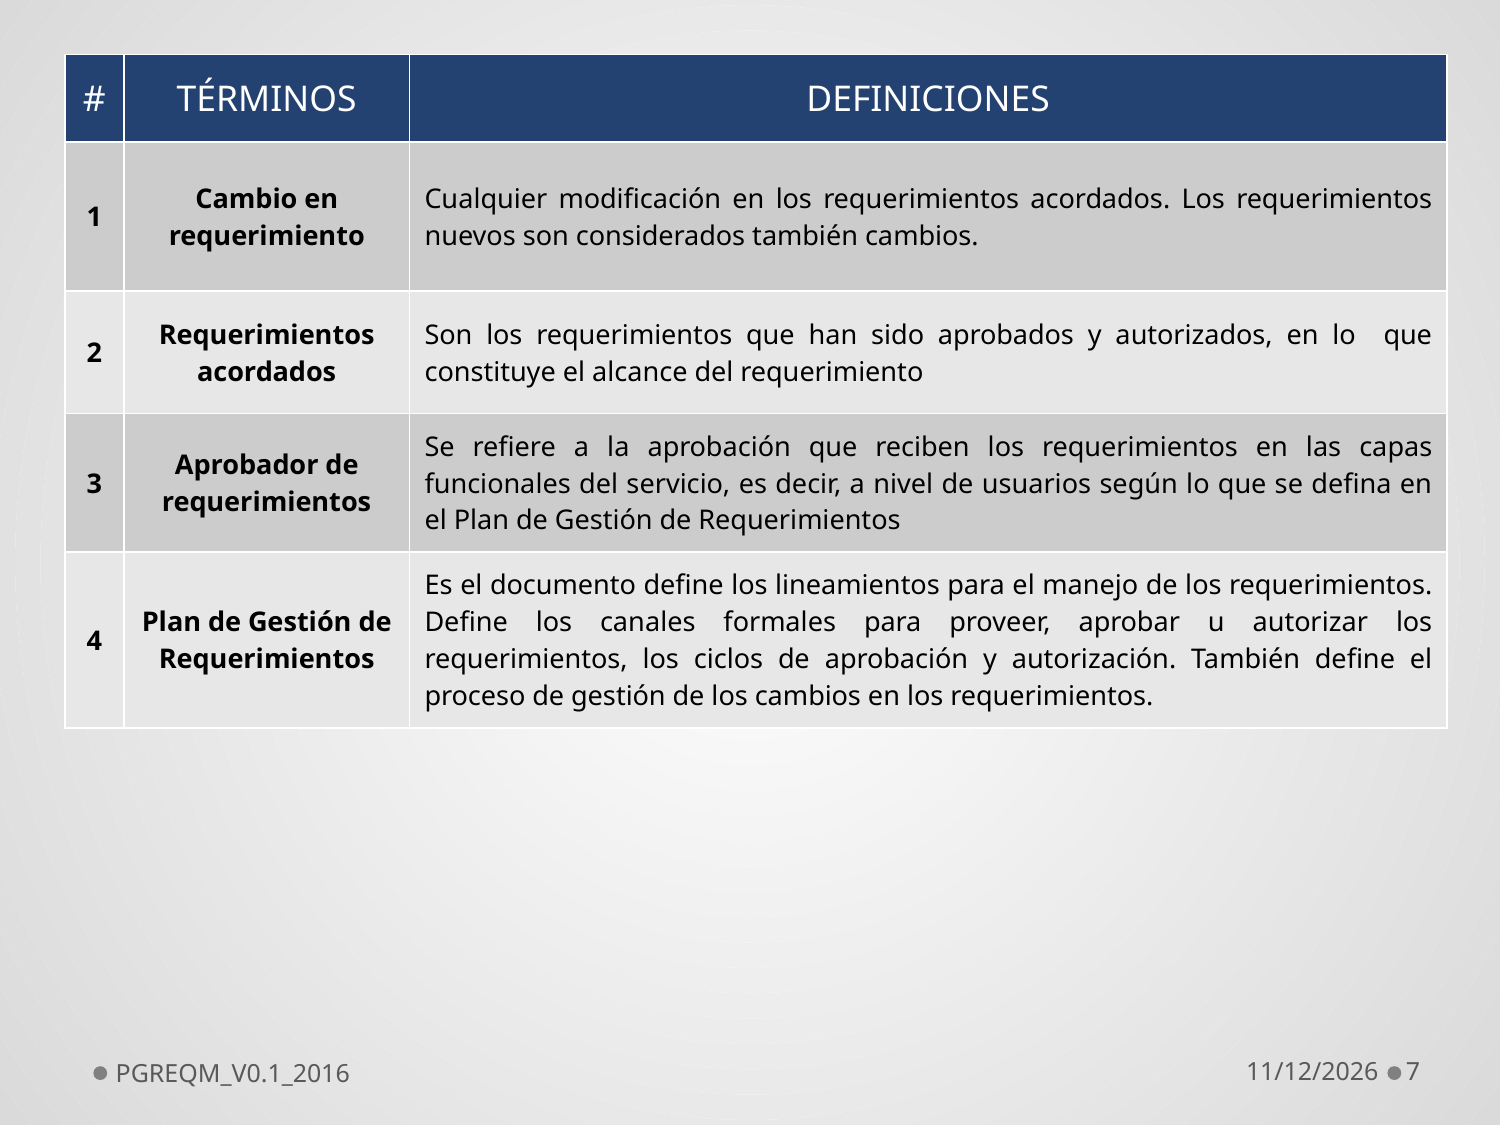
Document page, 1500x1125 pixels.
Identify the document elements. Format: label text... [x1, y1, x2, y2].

table_cell 1 [66, 143, 123, 290]
table_cell Requerimientos acordados [125, 292, 409, 413]
table_cell 3 [66, 414, 123, 551]
table_header # [66, 55, 123, 141]
table_cell Cambio en requerimiento [125, 143, 409, 290]
slide_number 7 [1401, 1042, 1494, 1103]
table_header TÉRMINOS [125, 55, 409, 141]
table_cell 2 [66, 292, 123, 413]
table_cell Plan de Gestión de Requerimientos [125, 553, 409, 727]
table_cell Aprobador de requerimientos [125, 414, 409, 551]
table_cell Cualquier modificación en los requerimientos acordados. Los requerimientos nuevos son considerados también cambios. [410, 143, 1446, 290]
table_cell Es el documento define los lineamientos para el manejo de los requerimientos. Define los canales formales para proveer, aprobar u autorizar los requerimientos, los ciclos de aprobación y autorización. También define el proceso de gestión de los cambios en los requerimientos. [410, 553, 1446, 727]
table_cell 4 [66, 553, 123, 727]
footer PGREQM_V0.1_2016 [108, 1042, 703, 1103]
table_header DEFINICIONES [410, 55, 1446, 141]
table_cell Se refiere a la aprobación que reciben los requerimientos en las capas funcionales del servicio, es decir, a nivel de usuarios según lo que se defina en el Plan de Gestión de Requerimientos [410, 414, 1446, 551]
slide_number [1043, 1042, 1386, 1103]
table_cell Son los requerimientos que han sido aprobados y autorizados, en lo que constituye el alcance del requerimiento [410, 292, 1446, 413]
